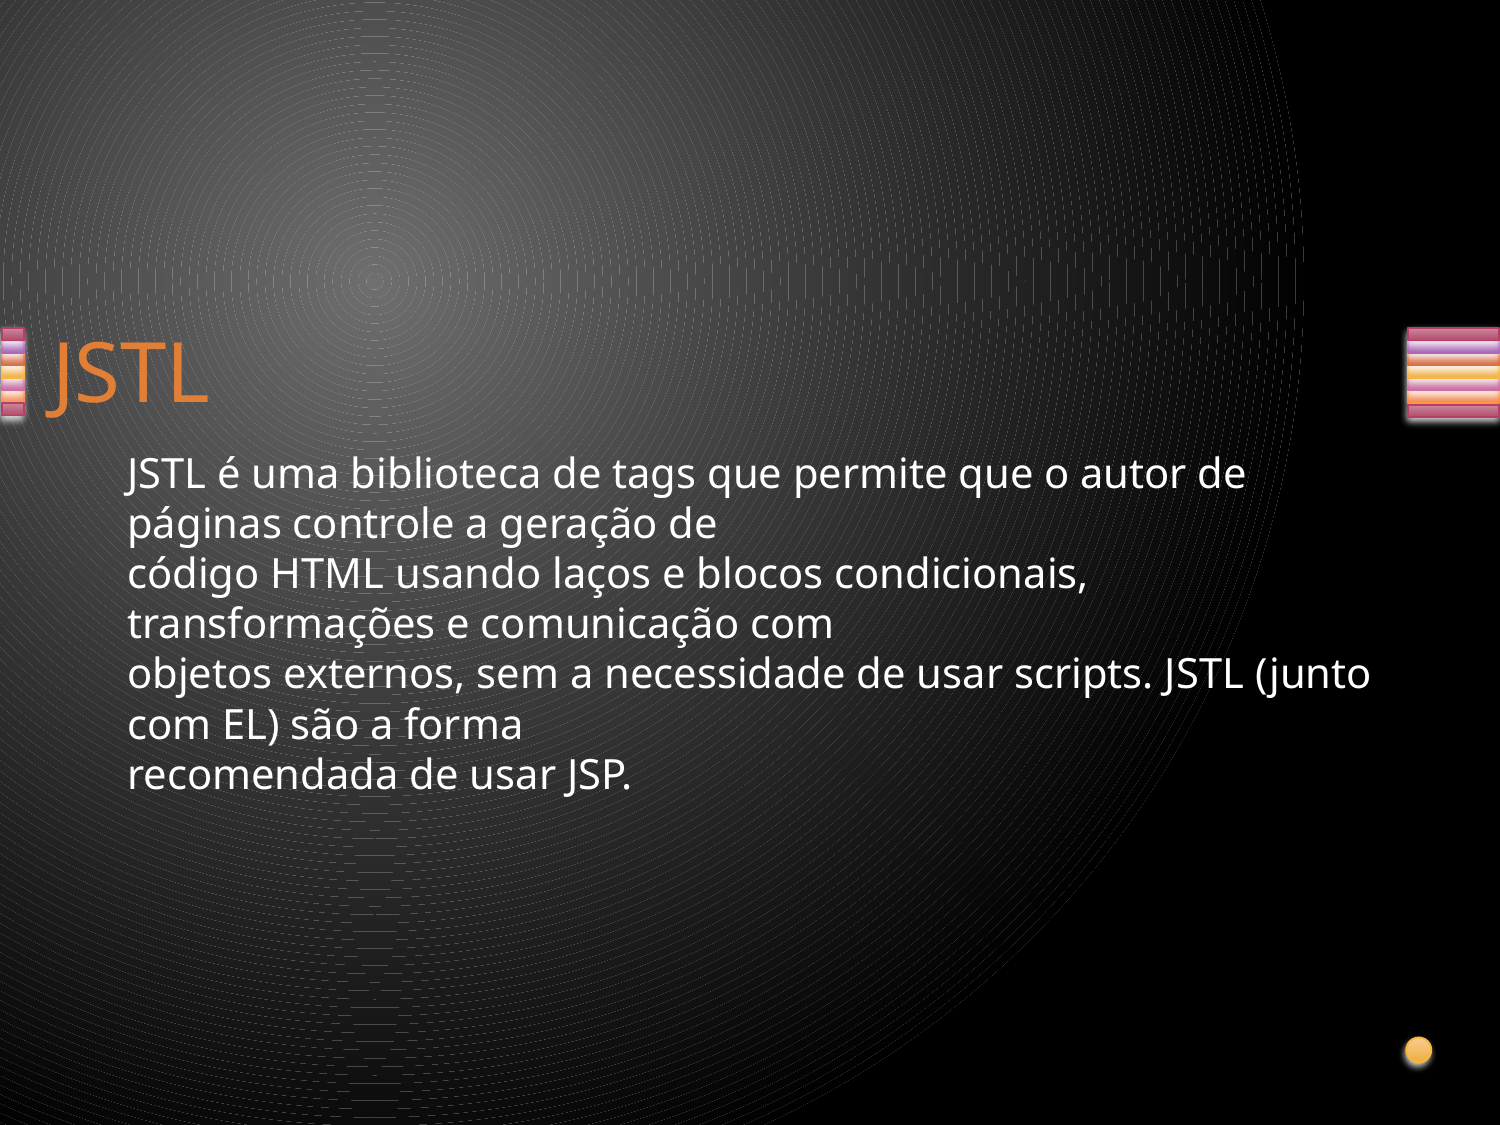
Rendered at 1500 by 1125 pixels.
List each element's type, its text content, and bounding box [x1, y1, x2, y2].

text_box JSTL é uma biblioteca de tags que permite que o autor de páginas controle a geração de código HTML usando laços e blocos condicionais, transformações e comunicação com objetos externos, sem a necessidade de usar scripts. JSTL (junto com EL) são a forma recomendada de usar JSP. [112, 439, 1388, 805]
title JSTL [37, 275, 1388, 463]
